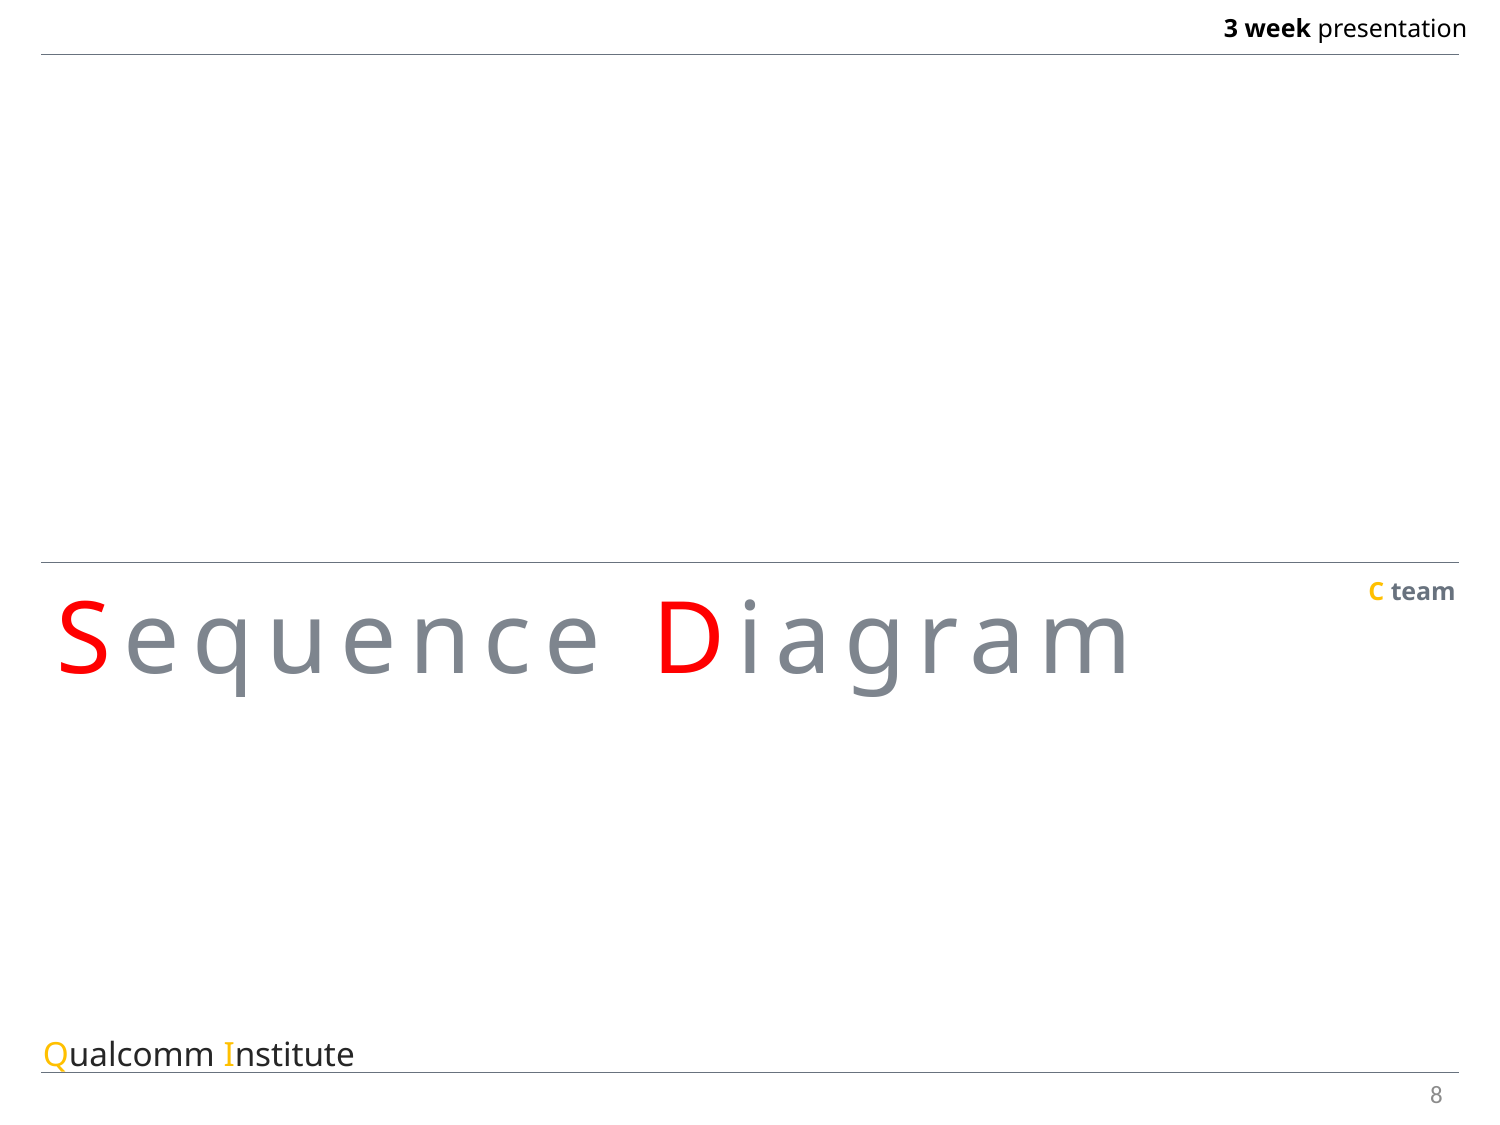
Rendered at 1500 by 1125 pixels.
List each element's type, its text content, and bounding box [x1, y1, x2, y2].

slide_number 8 [1120, 1063, 1458, 1124]
text_box Sequence Diagram [41, 585, 1209, 702]
